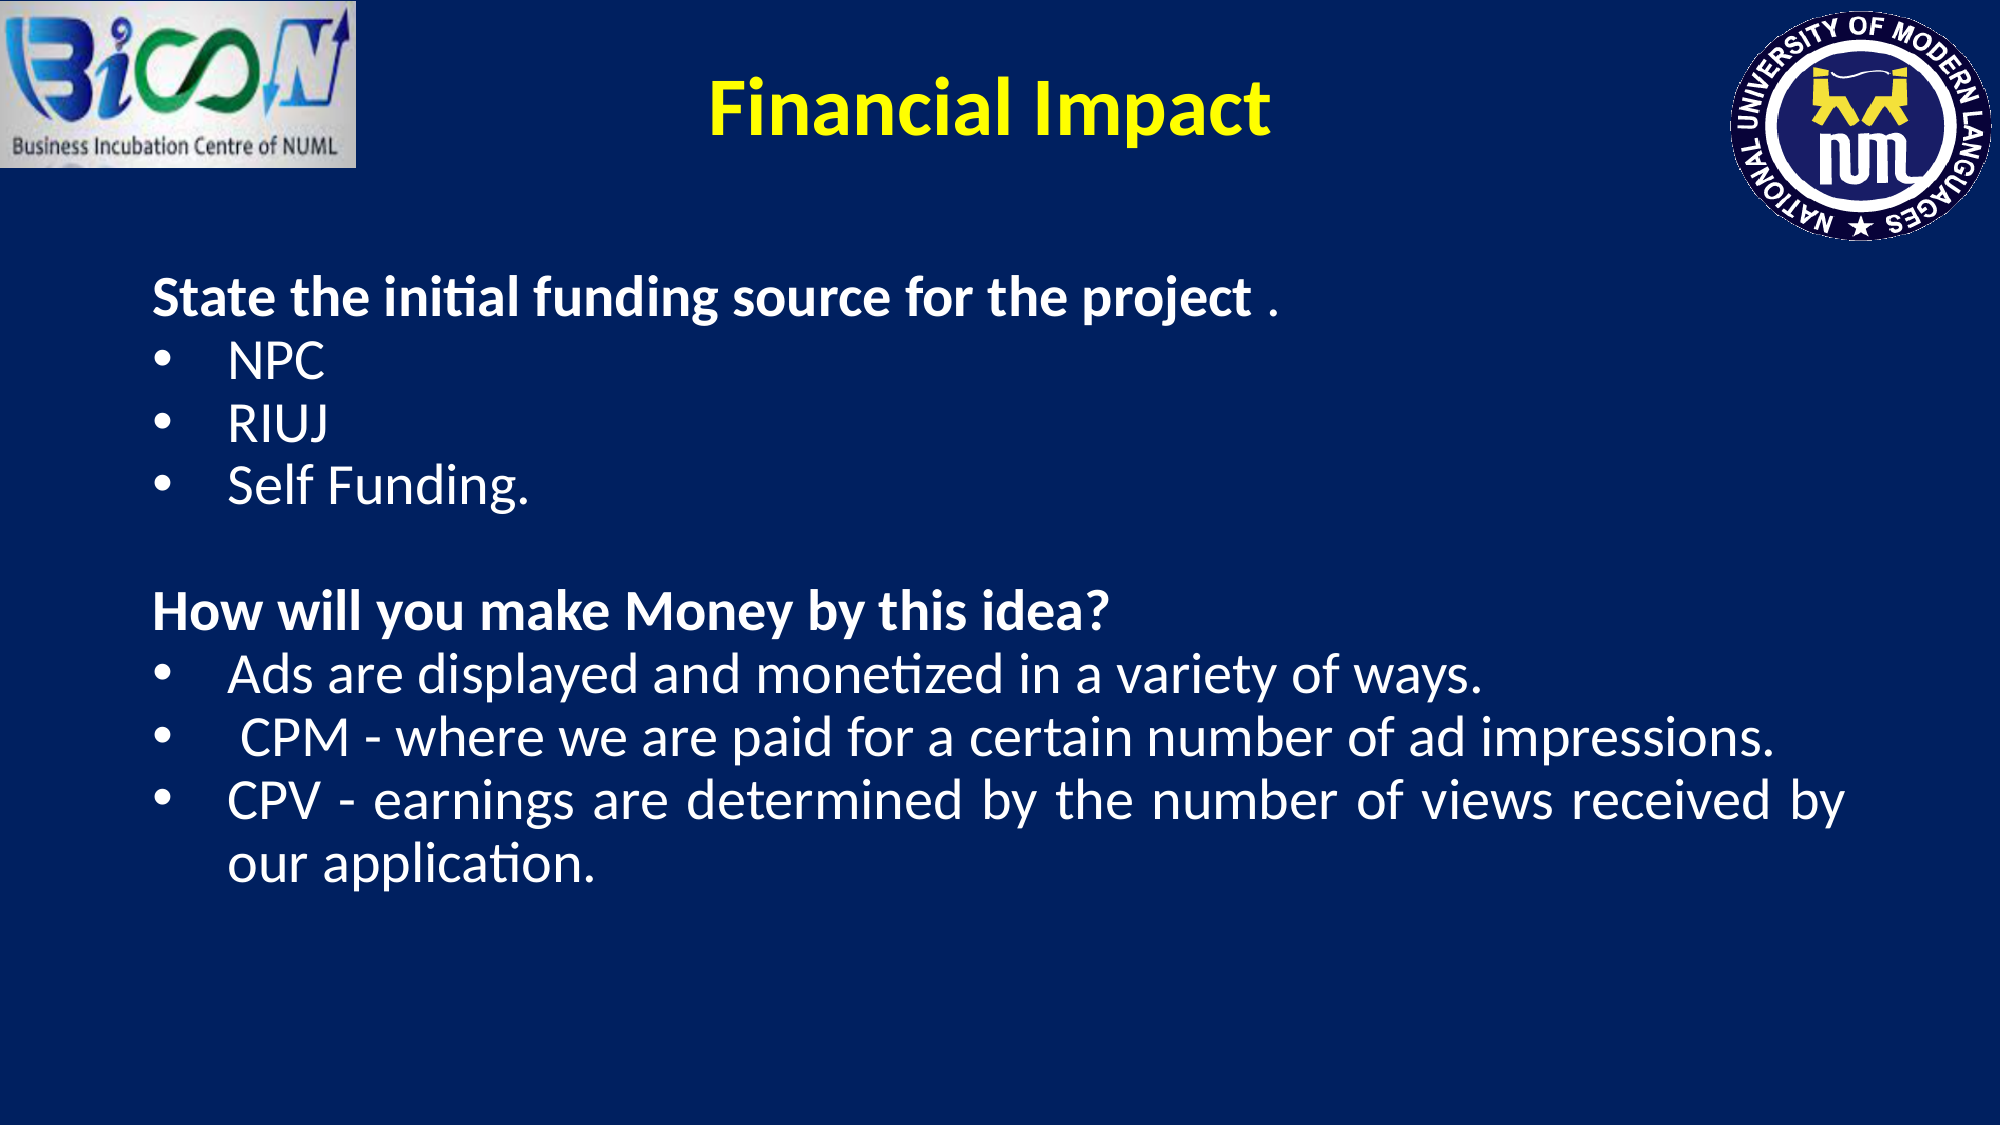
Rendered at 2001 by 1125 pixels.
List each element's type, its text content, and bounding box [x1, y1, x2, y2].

picture [1863, 0, 2001, 253]
list State the initial funding source for the project . NPC RIUJ Self Funding. How will you make Money by this idea? Ads are displayed and monetized in a variety of ways. CPM - where we are paid for a certain number of ad impressions. CPV - earnings are determined by the number of views received by our application. [137, 188, 1863, 1067]
title Financial Impact [137, 0, 1863, 188]
picture [0, 1, 137, 168]
